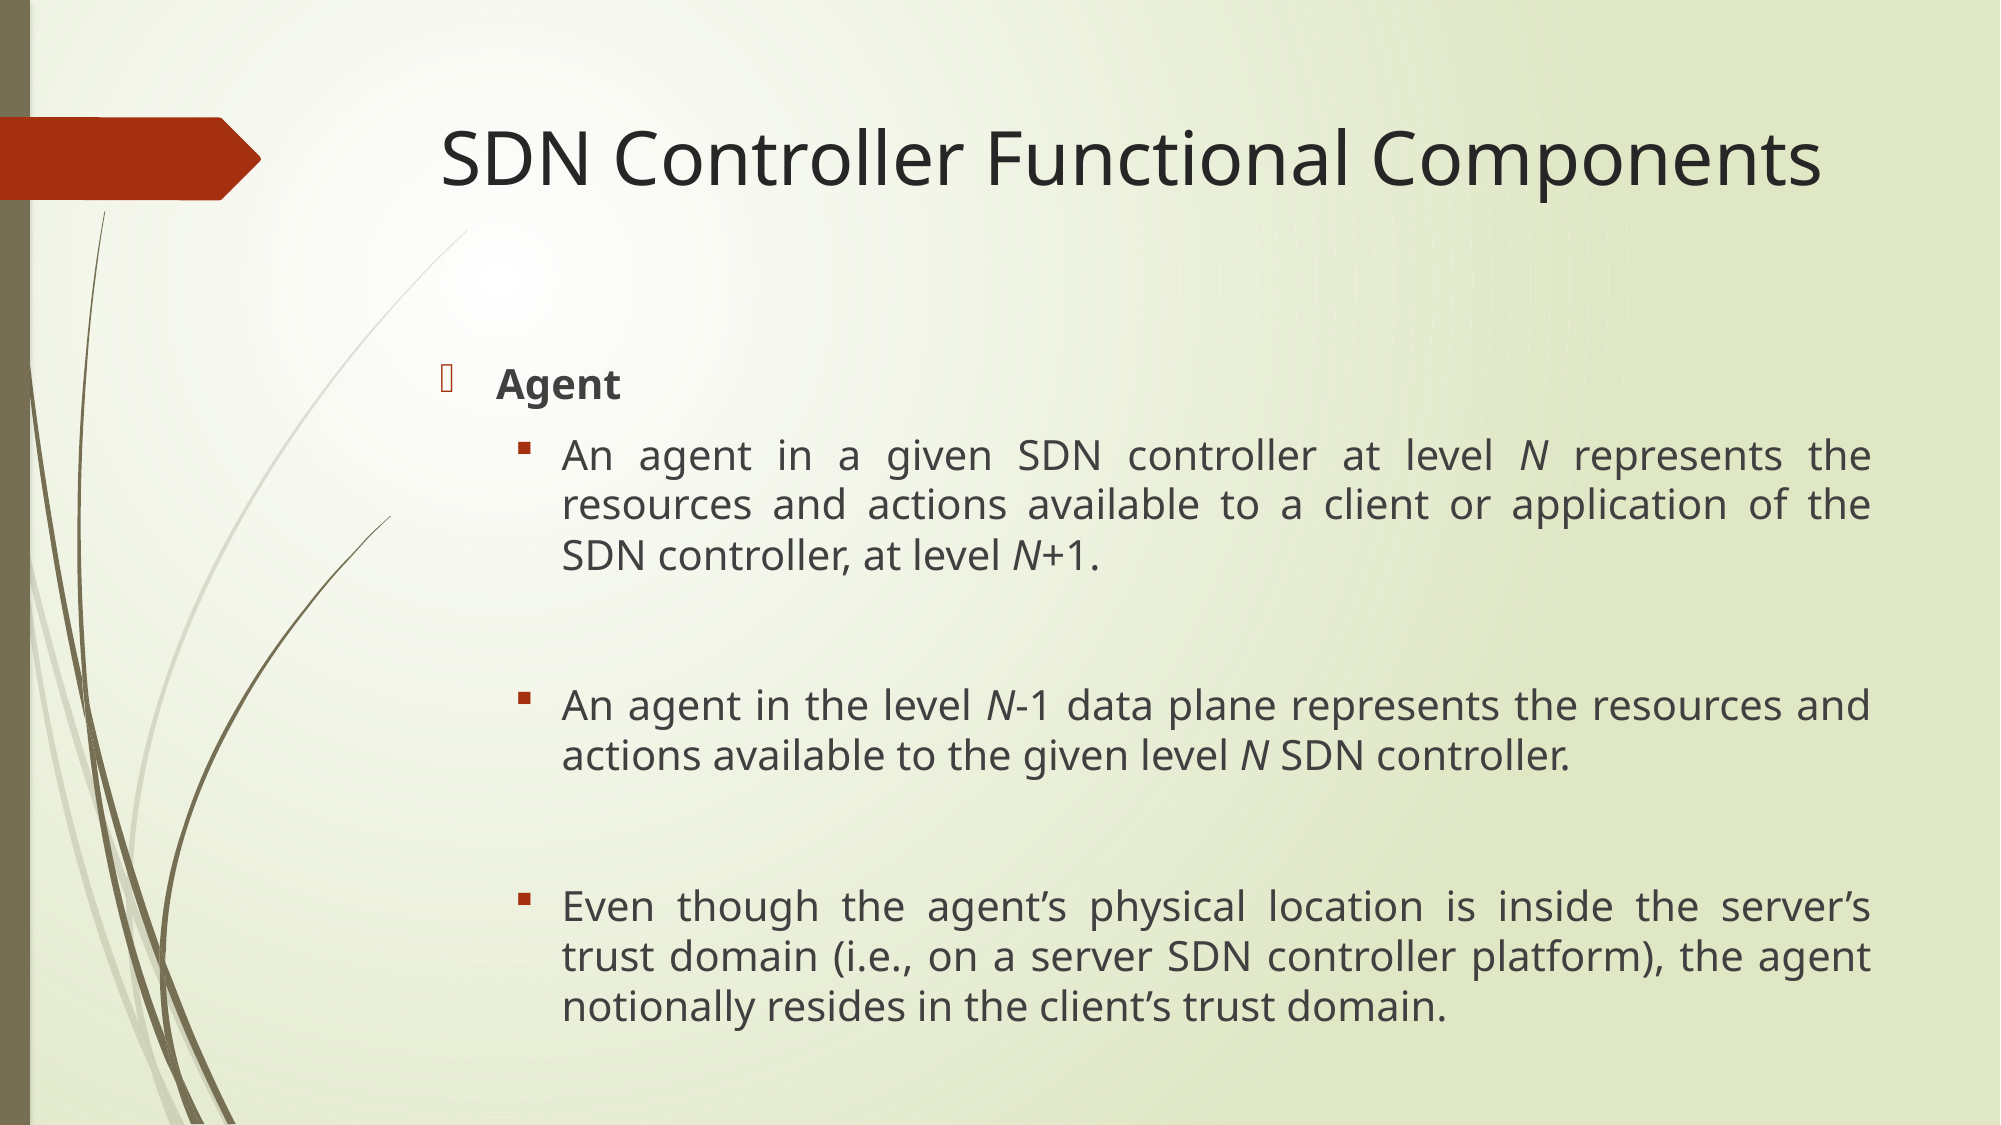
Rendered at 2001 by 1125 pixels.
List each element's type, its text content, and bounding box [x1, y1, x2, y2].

title SDN Controller Functional Components [425, 102, 1888, 313]
list Agent An agent in a given SDN controller at level N represents the resources and actions available to a client or application of the SDN controller, at level N+1. An agent in the level N-1 data plane represents the resources and actions available to the given level N SDN controller. Even though the agent’s physical location is inside the server’s trust domain (i.e., on a server SDN controller platform), the agent notionally resides in the client’s trust domain. [424, 350, 1888, 1053]
